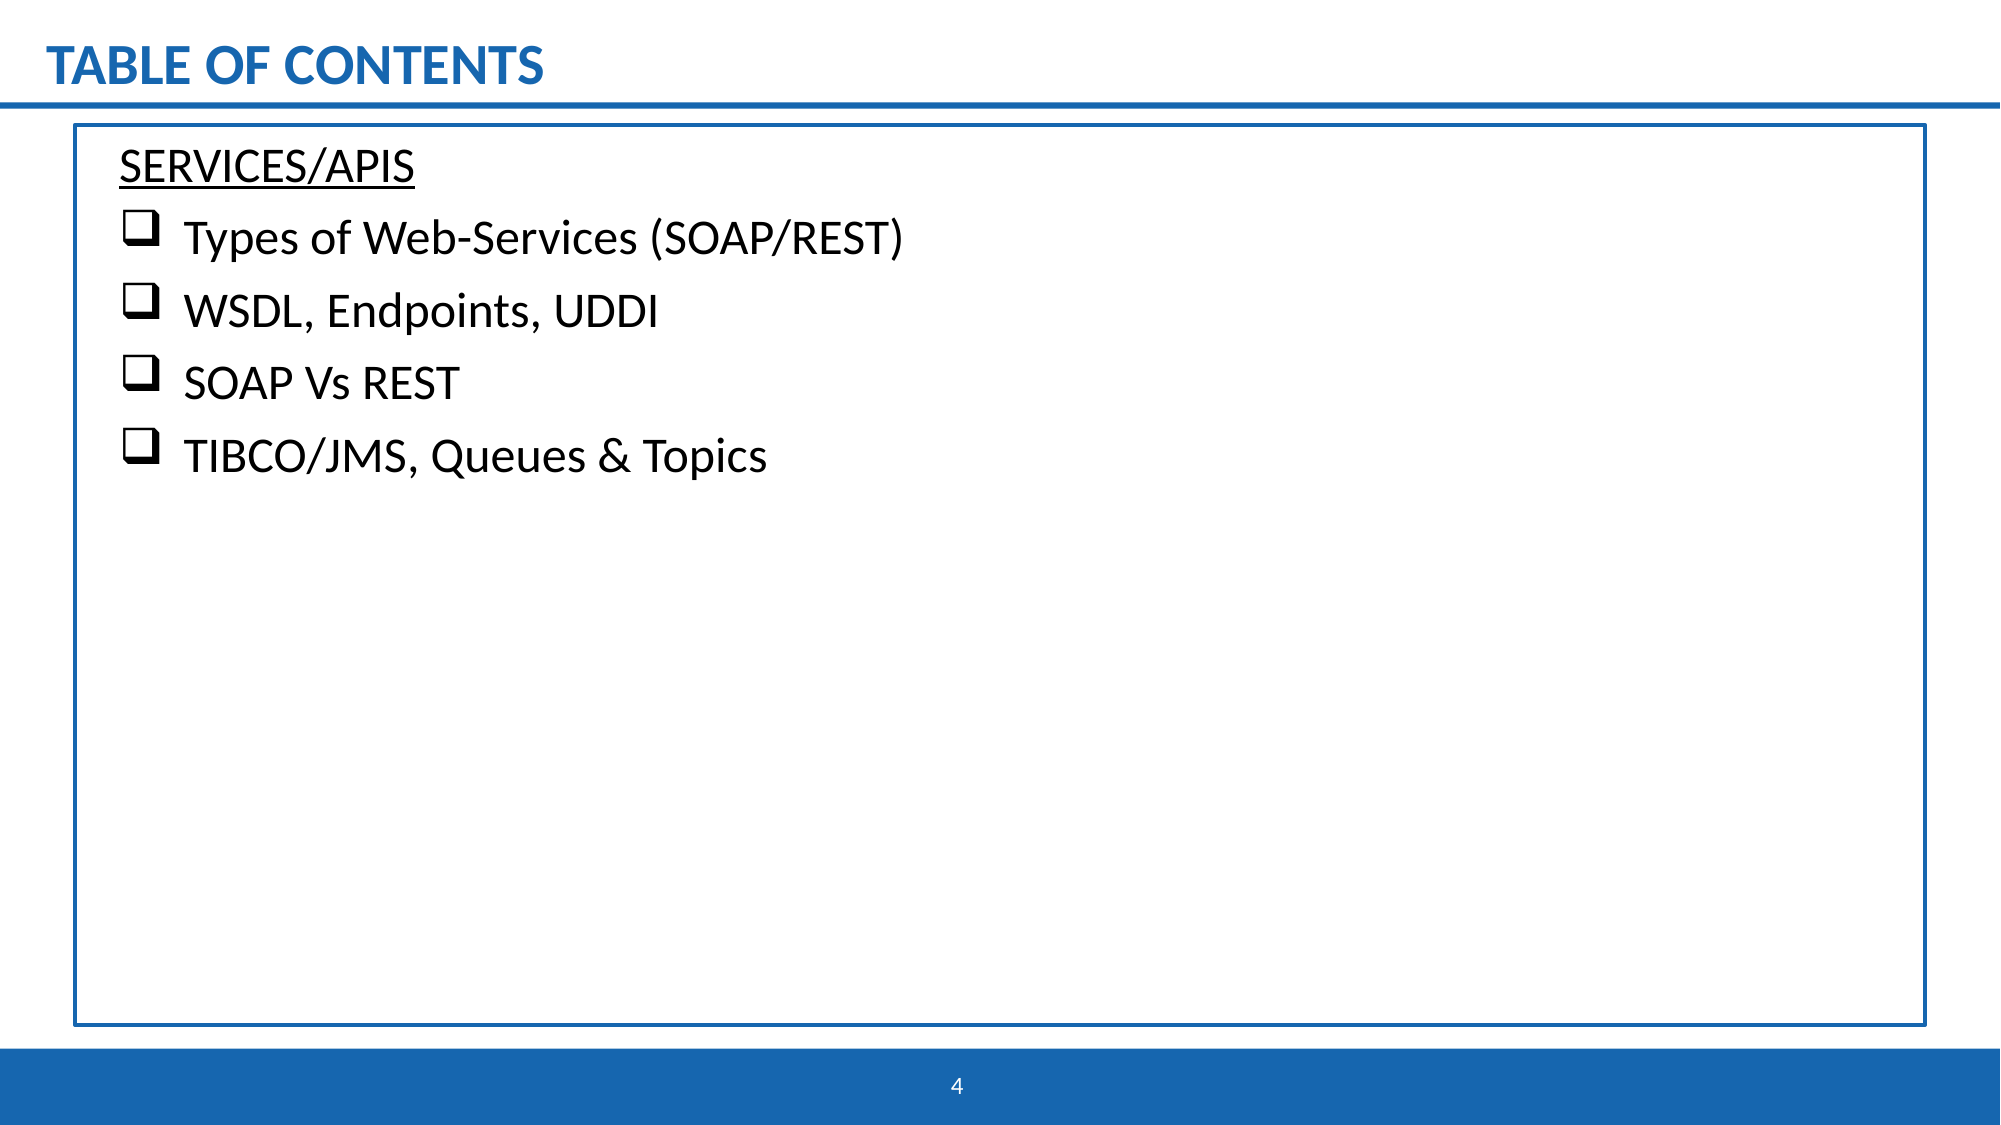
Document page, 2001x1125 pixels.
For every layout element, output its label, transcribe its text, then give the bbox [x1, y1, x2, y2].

title TABLE OF CONTENTS [46, 18, 1888, 150]
text_box SERVICES/APIS Types of Web-Services (SOAP/REST) WSDL, Endpoints, UDDI SOAP Vs REST TIBCO/JMS, Queues & Topics [73, 123, 1927, 1027]
